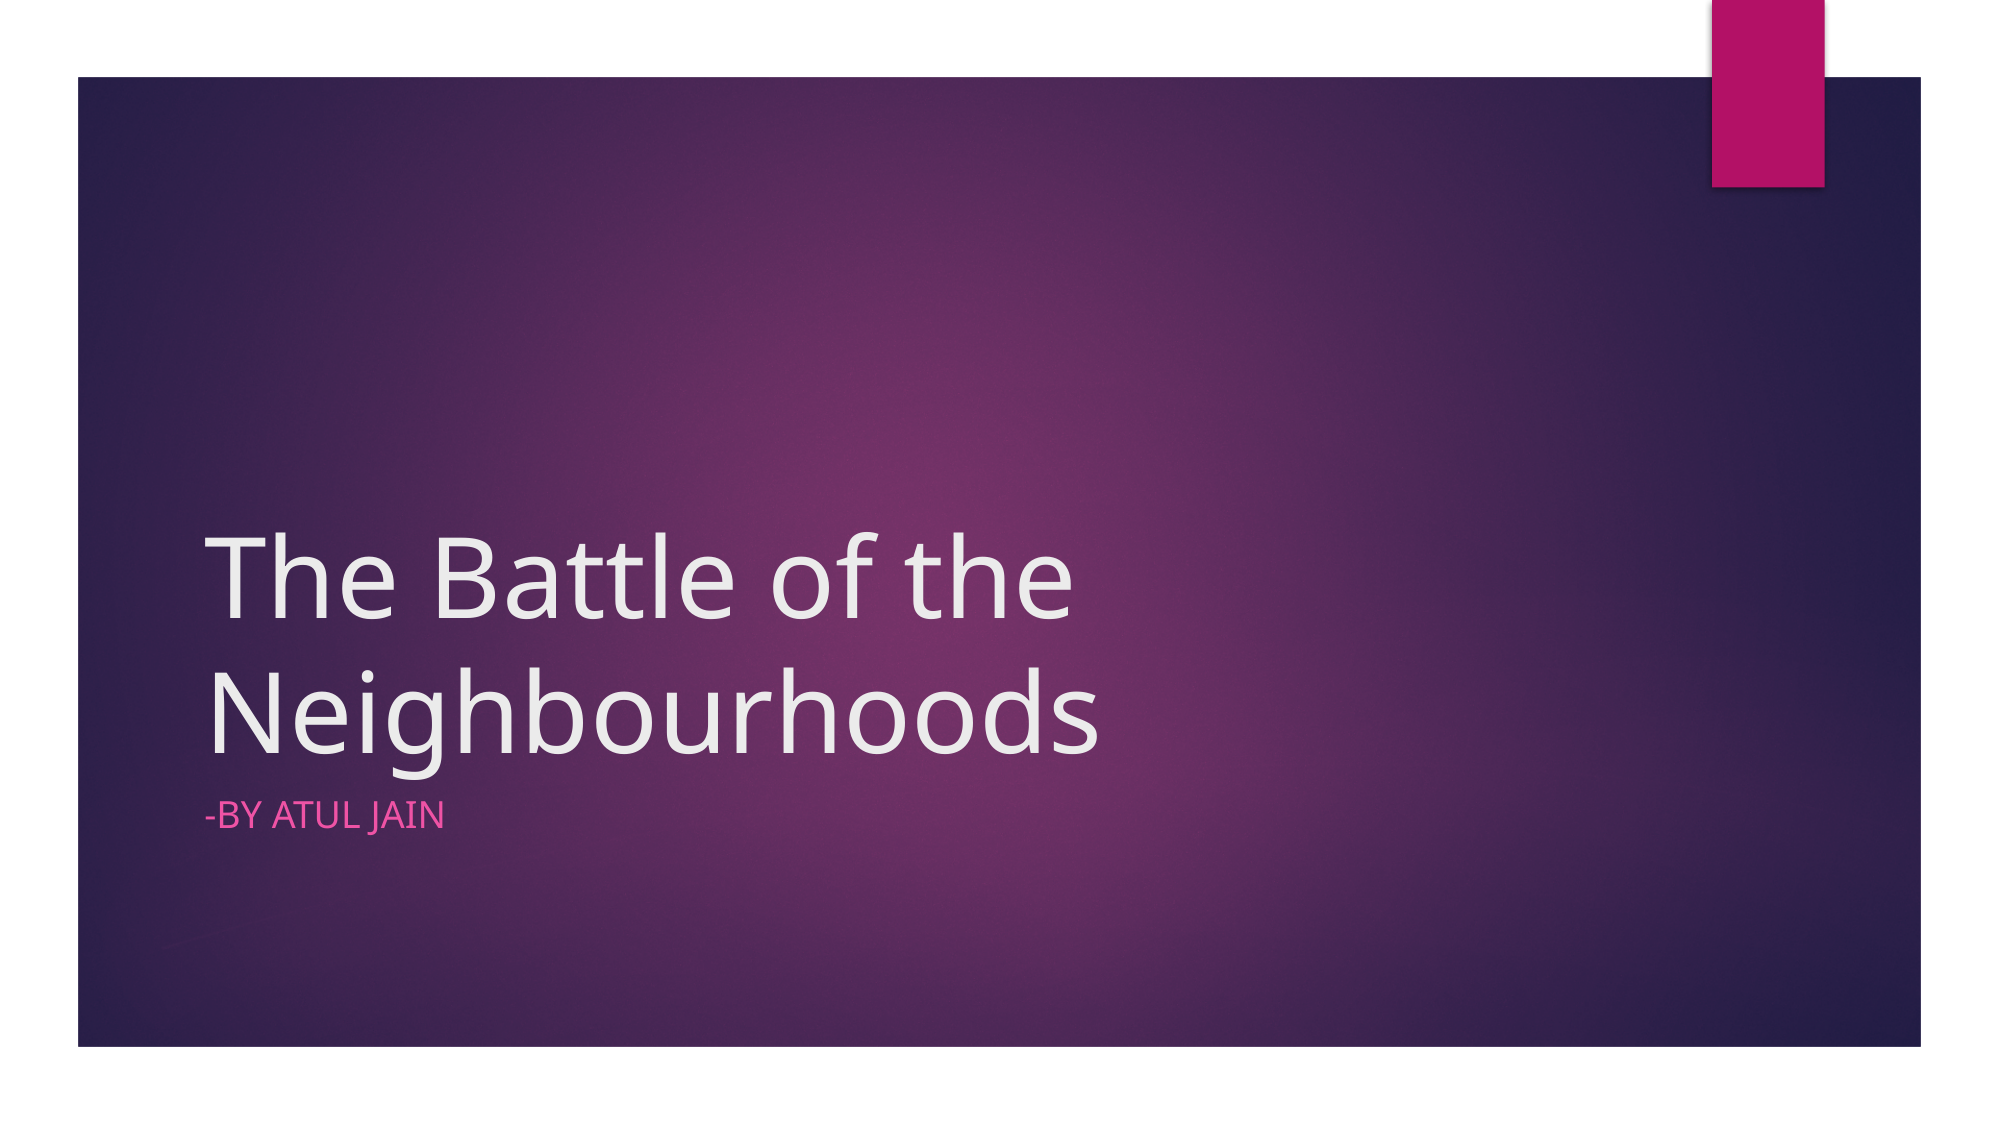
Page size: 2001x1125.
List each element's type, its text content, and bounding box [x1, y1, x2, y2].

title The Battle of the Neighbourhoods [189, 344, 1638, 783]
subtitle -By Atul Jain [189, 783, 1638, 925]
